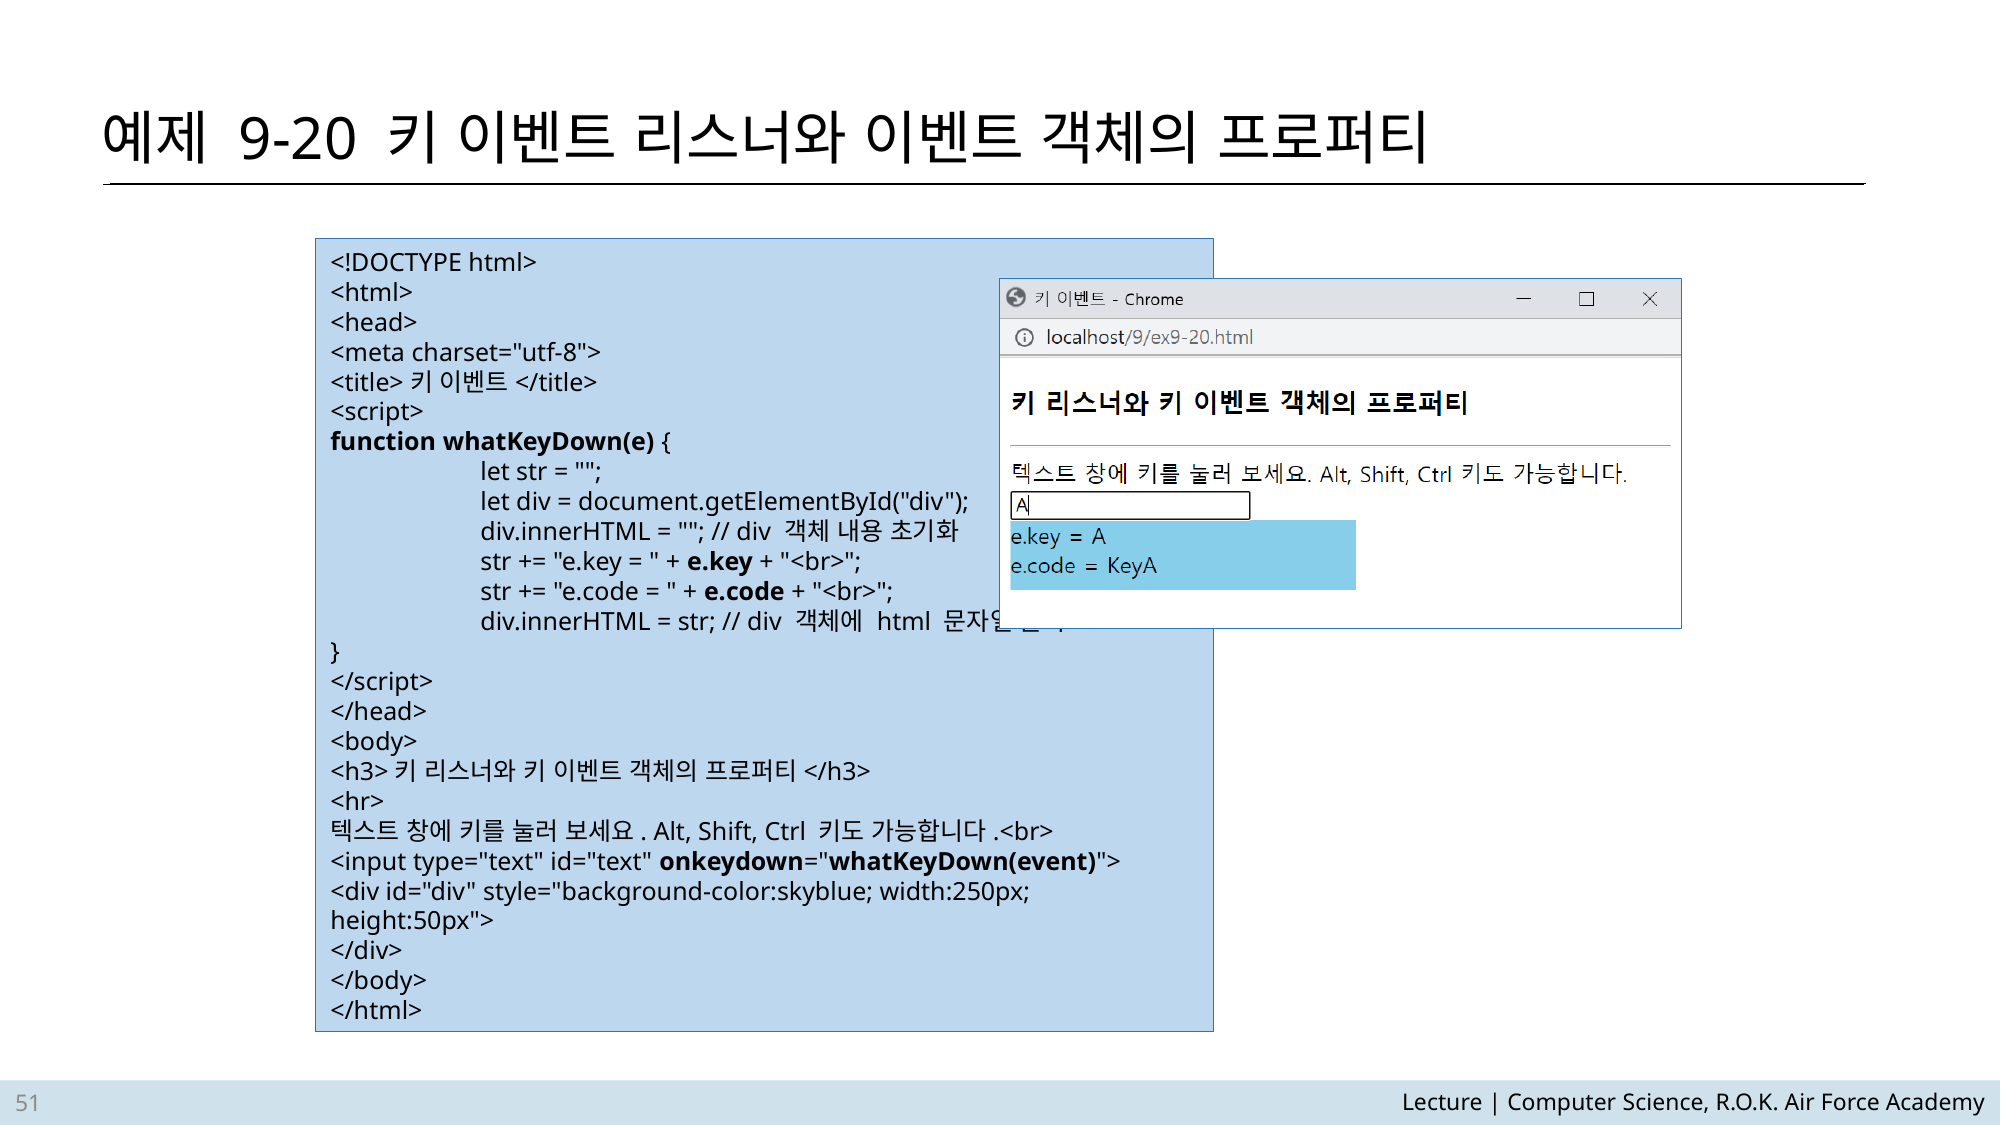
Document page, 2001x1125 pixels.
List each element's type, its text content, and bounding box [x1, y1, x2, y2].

list 예제 9-20 키 이벤트 리스너와 이벤트 객체의 프로퍼티 [90, 109, 1862, 172]
picture [999, 278, 1681, 629]
slide_number 51 [0, 1086, 114, 1123]
text_box <!DOCTYPE html> <html> <head> <meta charset="utf-8"> <title>키 이벤트</title> <script> function whatKeyDown(e) { let str = ""; let div = document.getElementById("div"); div.innerHTML = ""; // div 객체 내용 초기화 str += "e.key = " + e.key + "<br>"; str += "e.code = " + e.code + "<br>"; div.innerHTML = str; // div 객체에 html 문자열 출력 } </script> </head> <body> <h3>키 리스너와 키 이벤트 객체의 프로퍼티</h3> <hr> 텍스트 창에 키를 눌러 보세요. Alt, Shift, Ctrl 키도 가능합니다.<br> <input type="text" id="text" onkeydown="whatKeyDown(event)"> <div id="div" style="background-color:skyblue; width:250px; height:50px"> </div> </body> </html> [315, 238, 1214, 1032]
